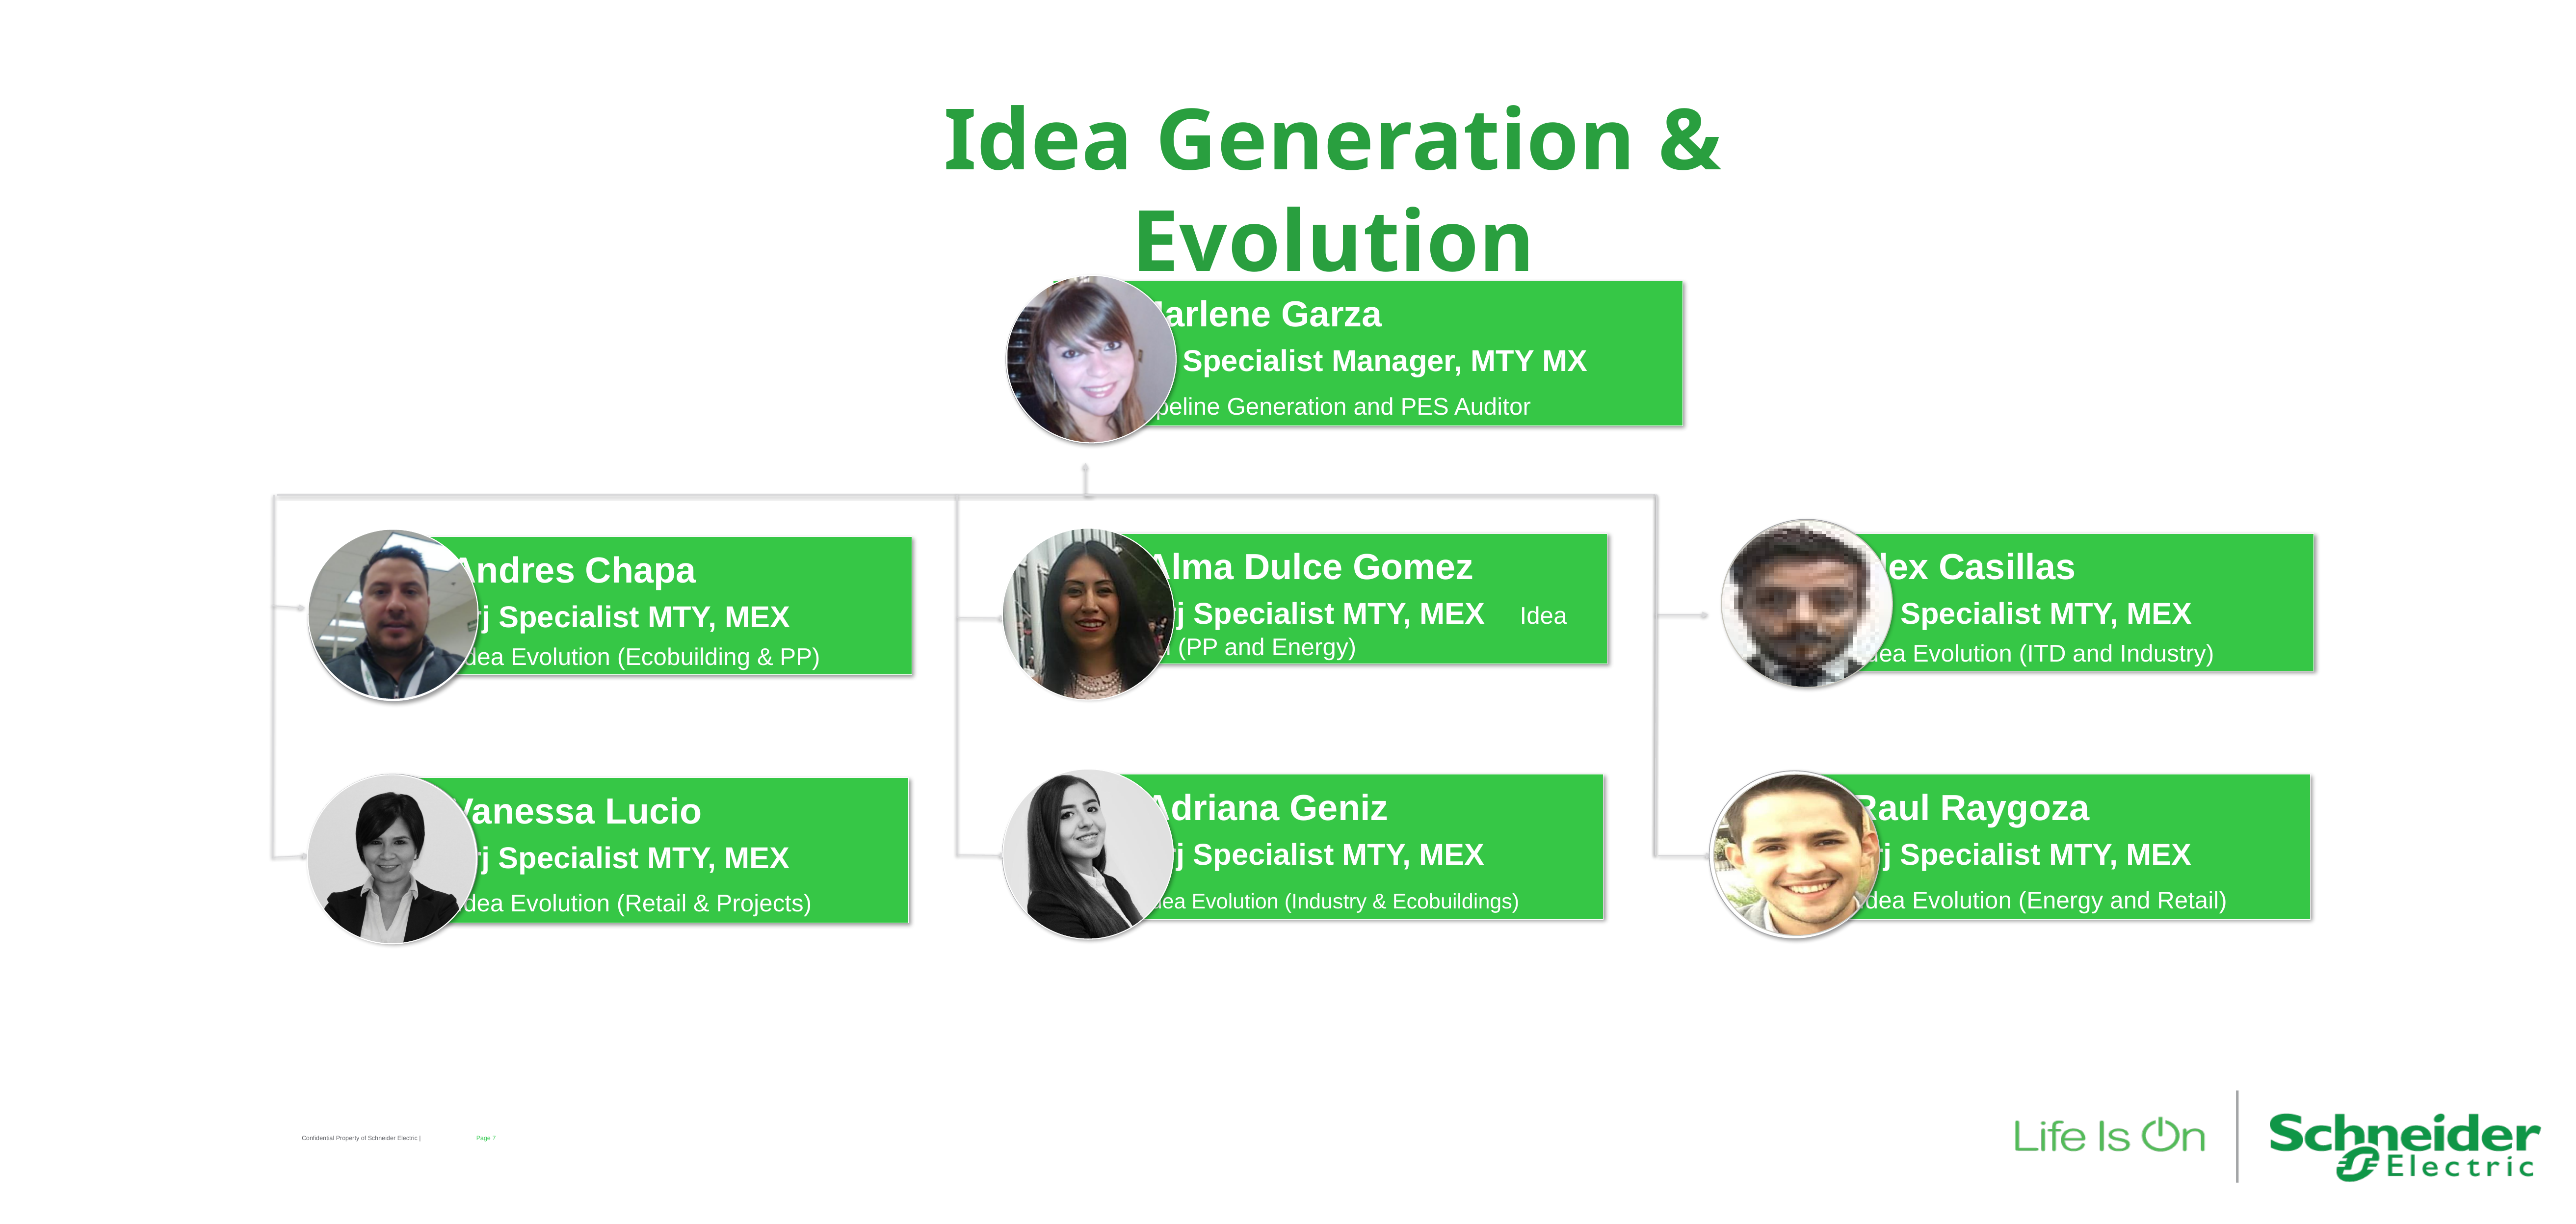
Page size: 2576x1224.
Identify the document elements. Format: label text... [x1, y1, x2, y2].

picture [308, 529, 478, 700]
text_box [272, 275, 2314, 944]
text_box Idea Generation & Evolution [718, 74, 1948, 274]
picture [1006, 275, 1177, 443]
footer Confidential Property of Schneider Electric | [301, 1126, 805, 1150]
picture [1991, 1069, 2566, 1204]
